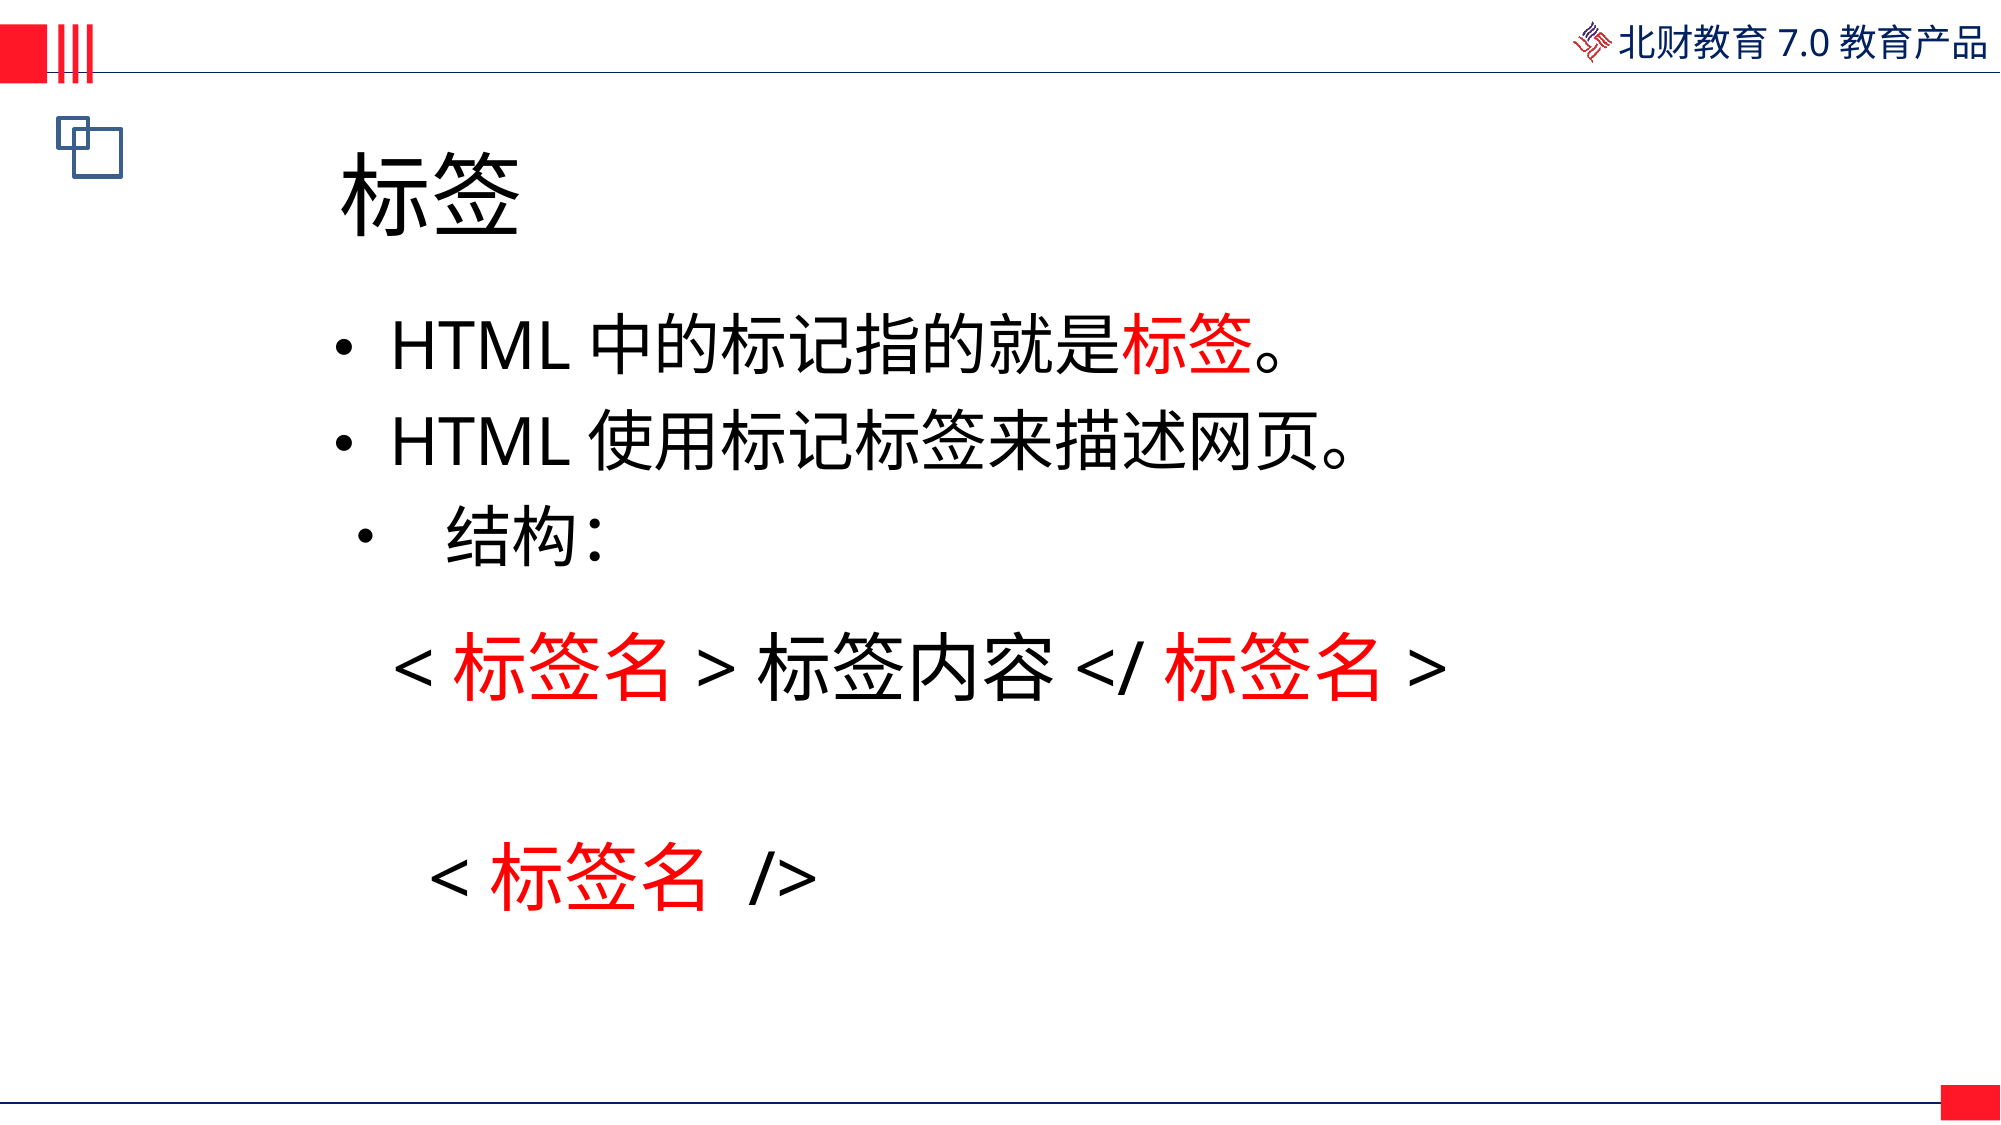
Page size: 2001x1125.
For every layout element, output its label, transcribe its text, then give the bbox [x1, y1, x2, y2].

text_box 标签 [339, 158, 523, 256]
text_box <标签名 /> [428, 822, 820, 929]
text_box <标签名>标签内容</标签名> [392, 612, 1450, 718]
text_box • HTML中的标记指的就是标签。 • HTML使用标记标签来描述网页。 • 结构： [332, 295, 1389, 583]
picture [1554, 13, 1623, 73]
